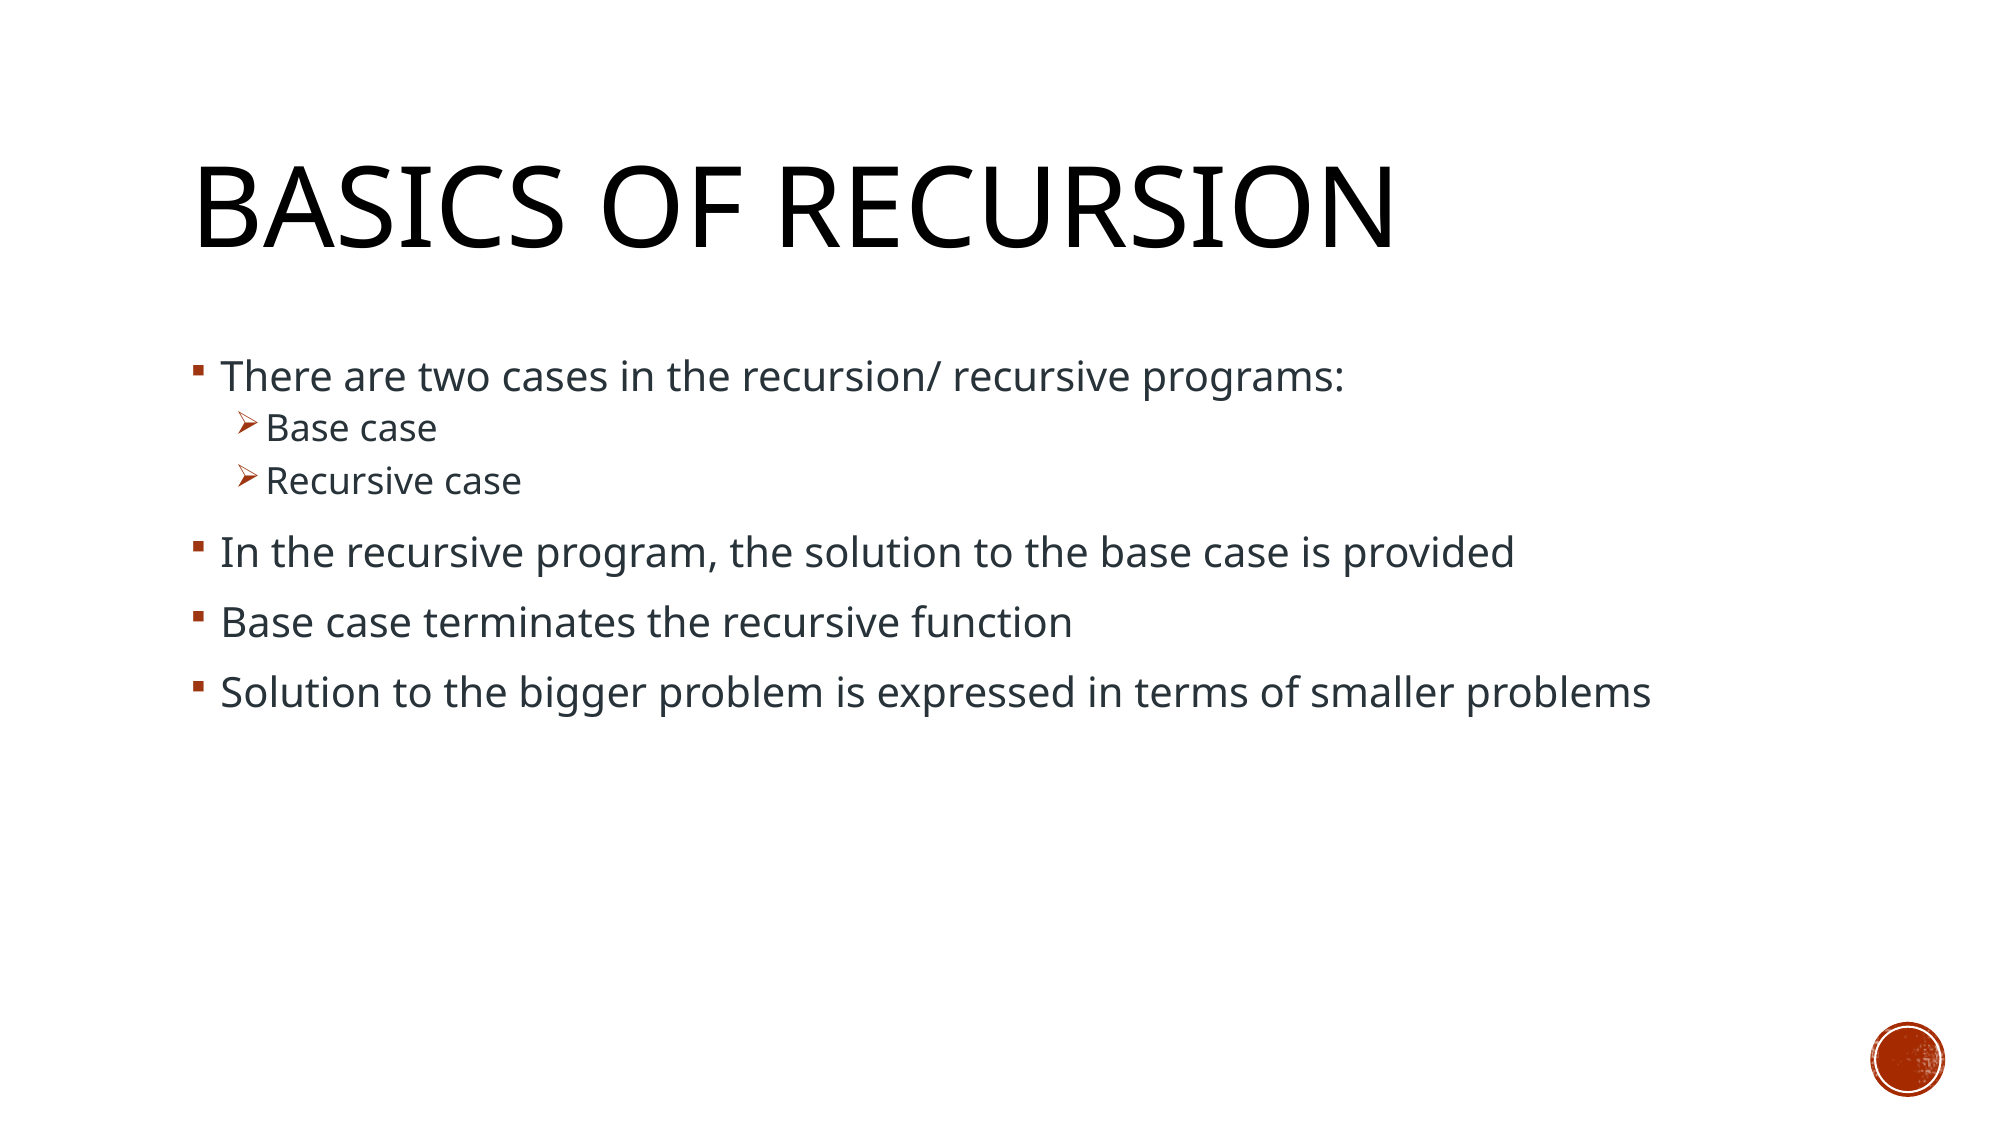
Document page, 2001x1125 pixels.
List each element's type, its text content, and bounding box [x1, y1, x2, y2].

list There are two cases in the recursion/ recursive programs: Base case Recursive case In the recursive program, the solution to the base case is provided Base case terminates the recursive function Solution to the bigger problem is expressed in terms of smaller problems [175, 348, 1826, 1013]
title Basics of recursion [175, 79, 1826, 344]
